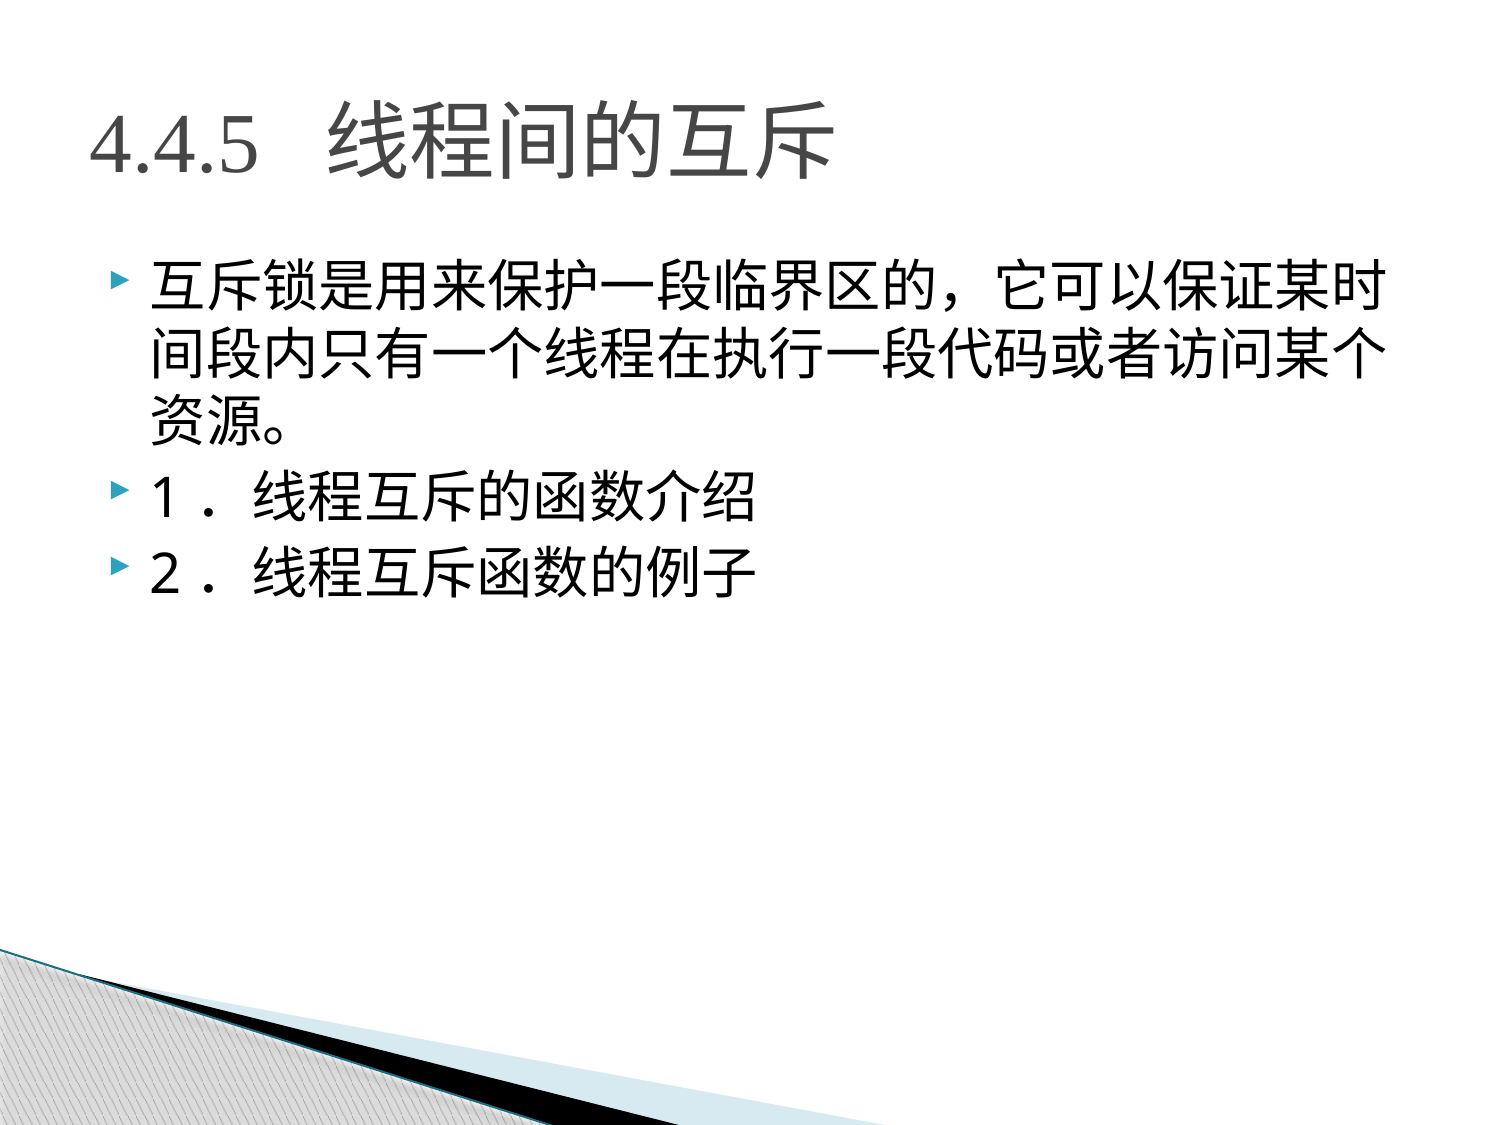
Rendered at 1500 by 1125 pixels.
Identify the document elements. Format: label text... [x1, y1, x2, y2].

title 4.4.5 线程间的互斥 [75, 45, 1425, 233]
list 互斥锁是用来保护一段临界区的，它可以保证某时间段内只有一个线程在执行一段代码或者访问某个资源。 1．线程互斥的函数介绍 2．线程互斥函数的例子 [75, 243, 1425, 986]
